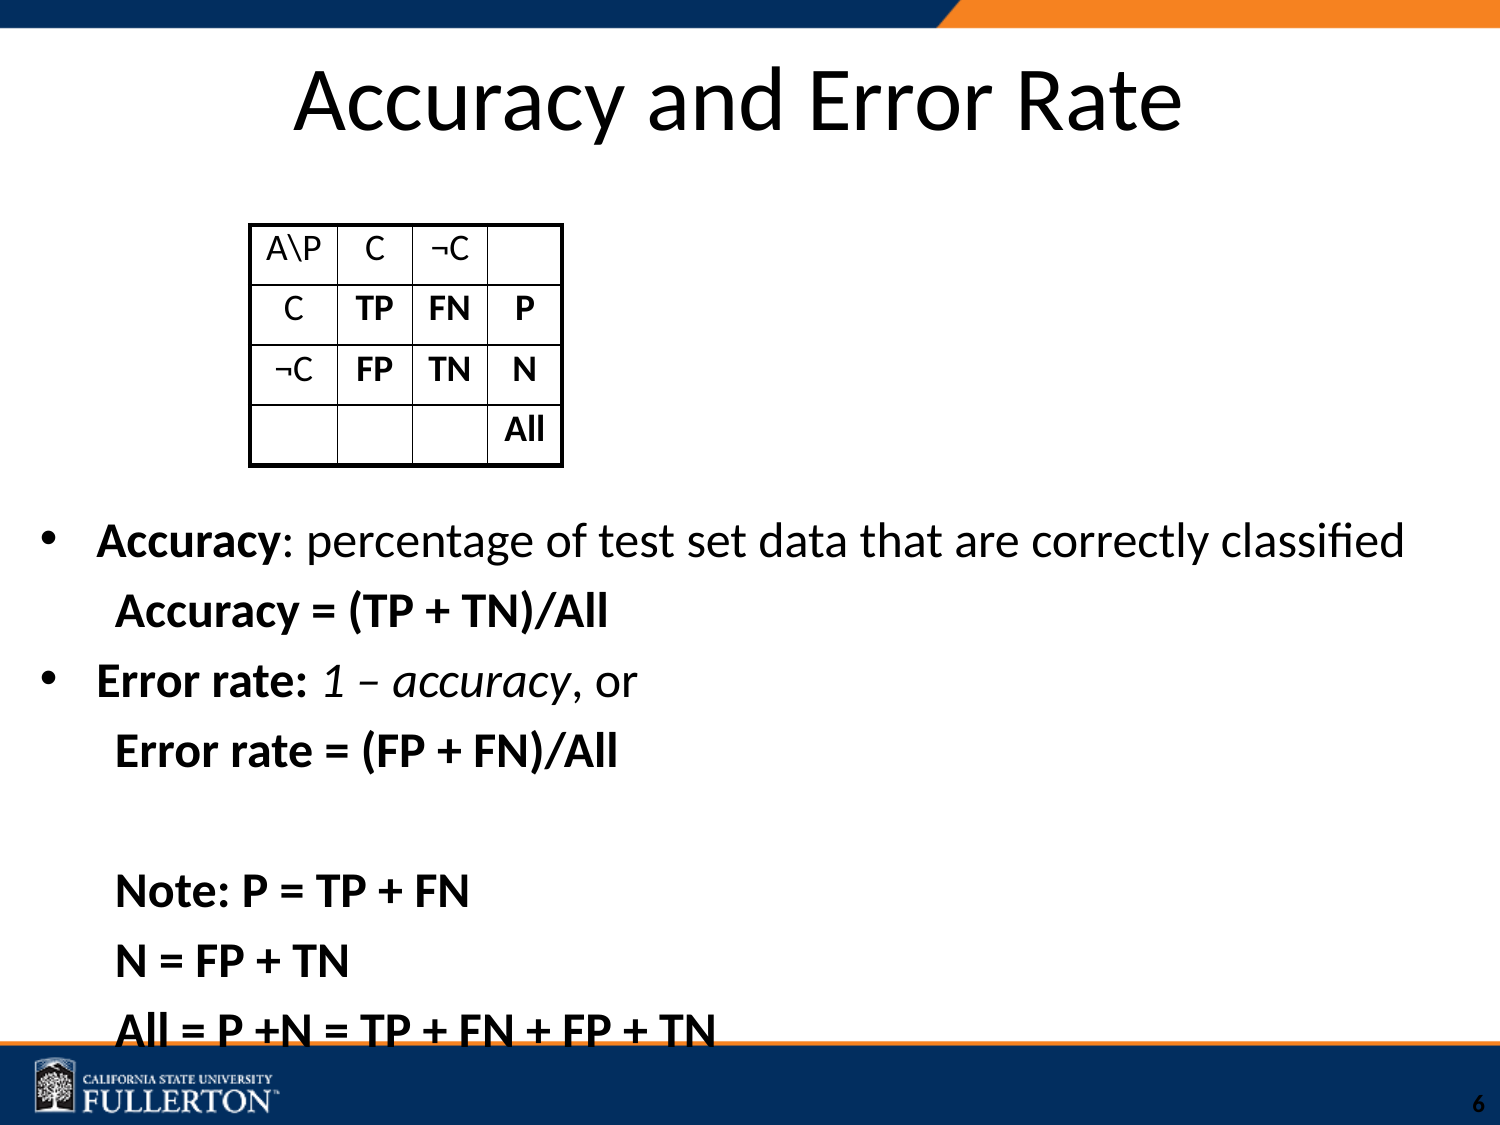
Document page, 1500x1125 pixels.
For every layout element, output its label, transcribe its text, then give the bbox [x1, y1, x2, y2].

table_header [488, 227, 560, 284]
table_cell [252, 406, 337, 463]
table_cell All [488, 406, 560, 463]
table_cell [413, 406, 487, 463]
text_box [699, 224, 1475, 1063]
title Accuracy and Error Rate [50, 0, 1429, 188]
table_header A\P [252, 227, 337, 284]
table_header C [338, 227, 412, 284]
table_header ¬C [413, 227, 487, 284]
table_cell TN [413, 346, 487, 404]
table_cell P [488, 286, 560, 344]
picture [0, 0, 1500, 1125]
table_cell FP [338, 346, 412, 404]
table_cell TP [338, 286, 412, 344]
table_cell C [252, 286, 337, 344]
text_box 6 [1187, 1062, 1500, 1125]
table_cell [338, 406, 412, 463]
table_cell ¬C [252, 346, 337, 404]
table_cell FN [413, 286, 487, 344]
table_cell N [488, 346, 560, 404]
list Accuracy: percentage of test set data that are correctly classified Accuracy = (TP + TN)/All Error rate: 1 – accuracy, or Error rate = (FP + FN)/All Note: P = TP + FN N = FP + TN All = P +N = TP + FN + FP + TN [24, 500, 1187, 1075]
